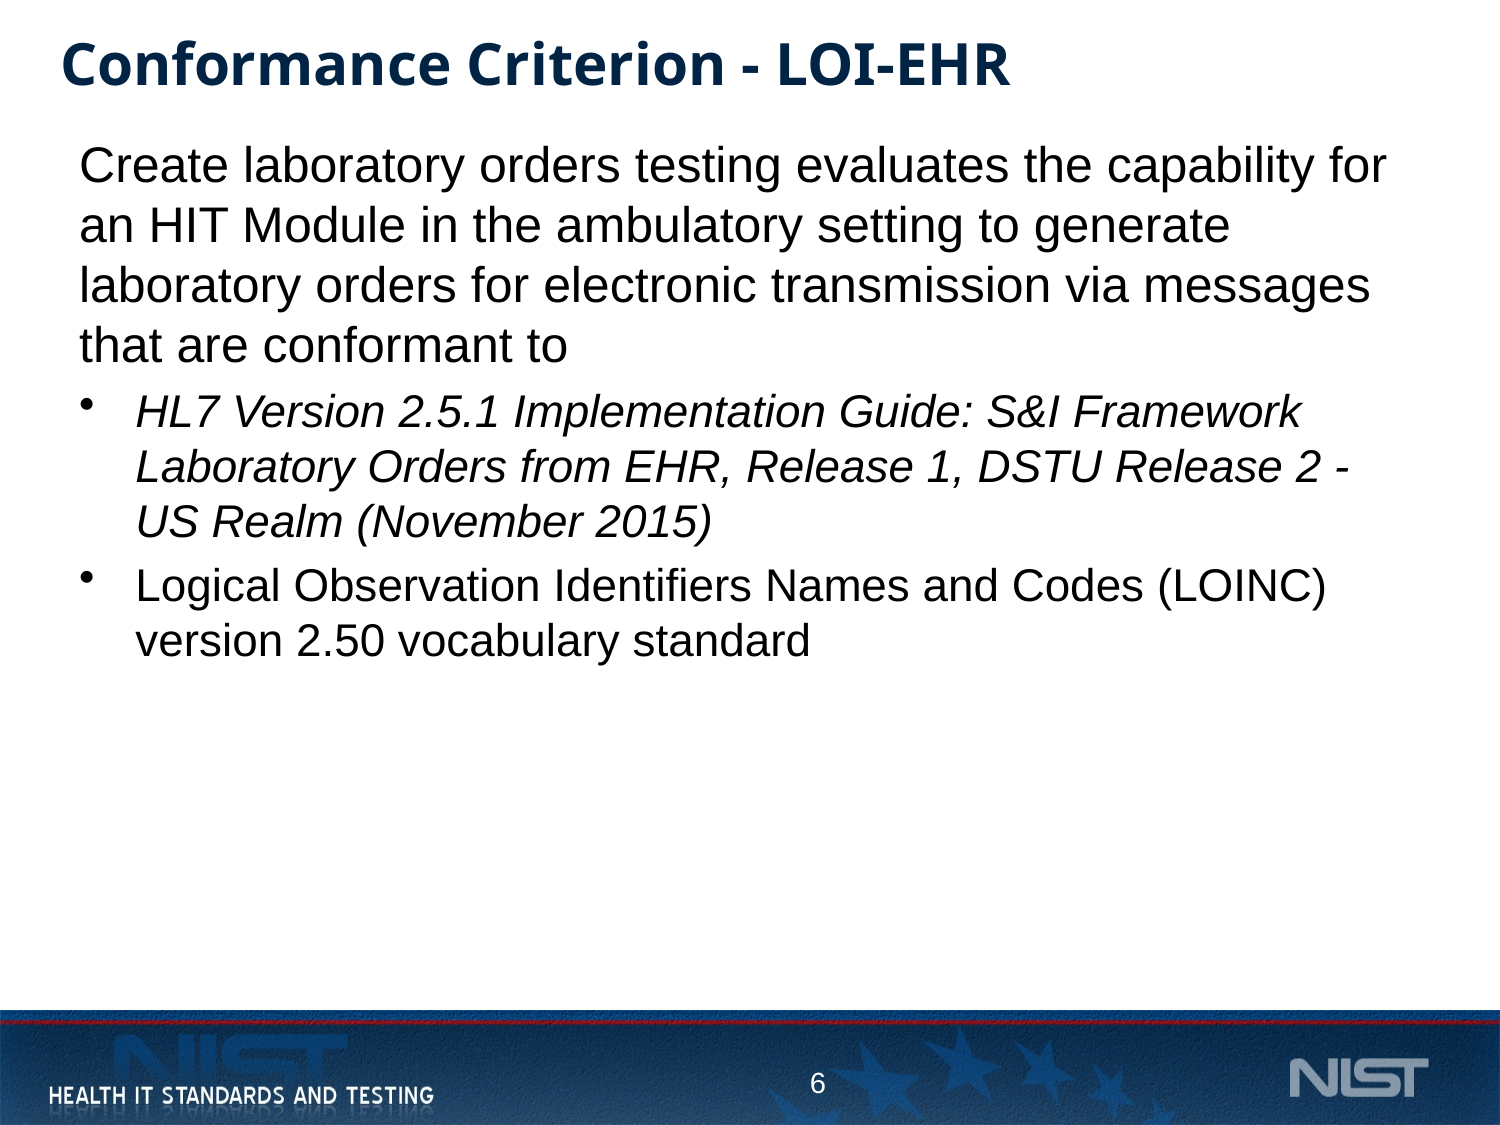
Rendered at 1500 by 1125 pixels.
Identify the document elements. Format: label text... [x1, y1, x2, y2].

slide_number 6 [642, 1056, 994, 1125]
list Create laboratory orders testing evaluates the capability for an HIT Module in the ambulatory setting to generate laboratory orders for electronic transmission via messages that are conformant to HL7 Version 2.5.1 Implementation Guide: S&I Framework Laboratory Orders from EHR, Release 1, DSTU Release 2 - US Realm (November 2015) Logical Observation Identifiers Names and Codes (LOINC) version 2.50 vocabulary standard [63, 124, 1438, 1001]
title Conformance Criterion - LOI-EHR [45, 19, 1396, 106]
picture [0, 1010, 1500, 1125]
